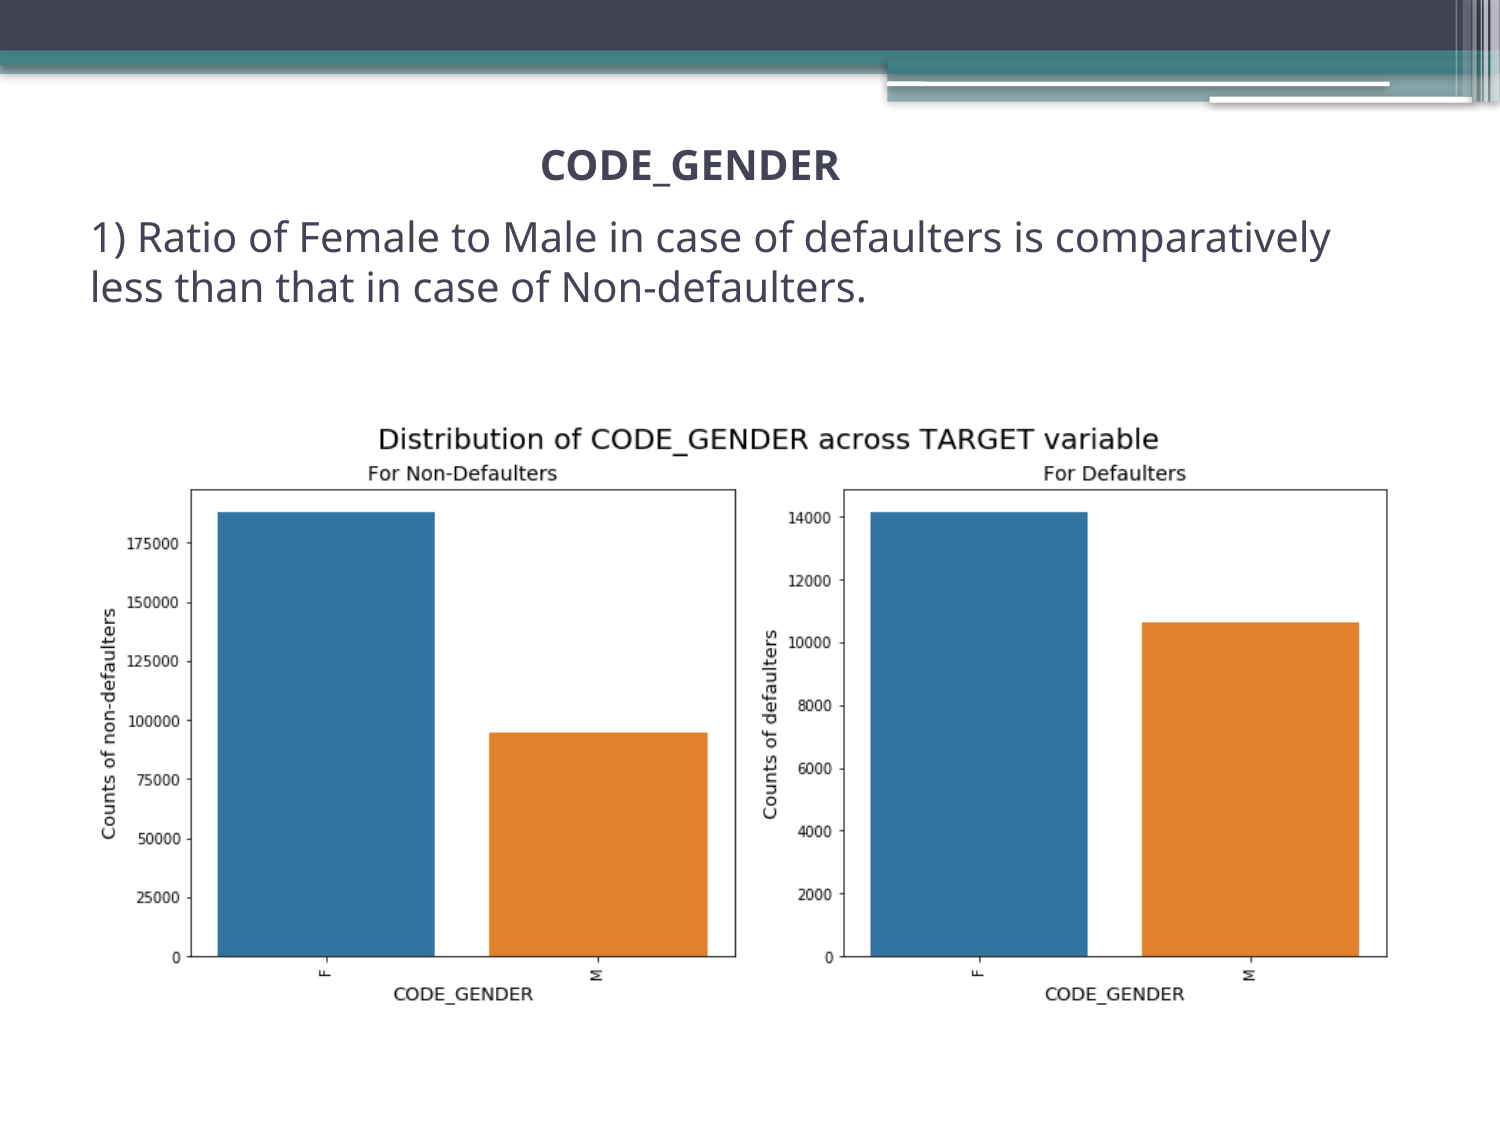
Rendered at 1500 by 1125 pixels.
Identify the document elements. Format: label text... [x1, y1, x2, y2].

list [74, 412, 1426, 1035]
title CODE_GENDER 1) Ratio of Female to Male in case of defaulters is comparatively less than that in case of Non-defaulters. [75, 112, 1425, 338]
